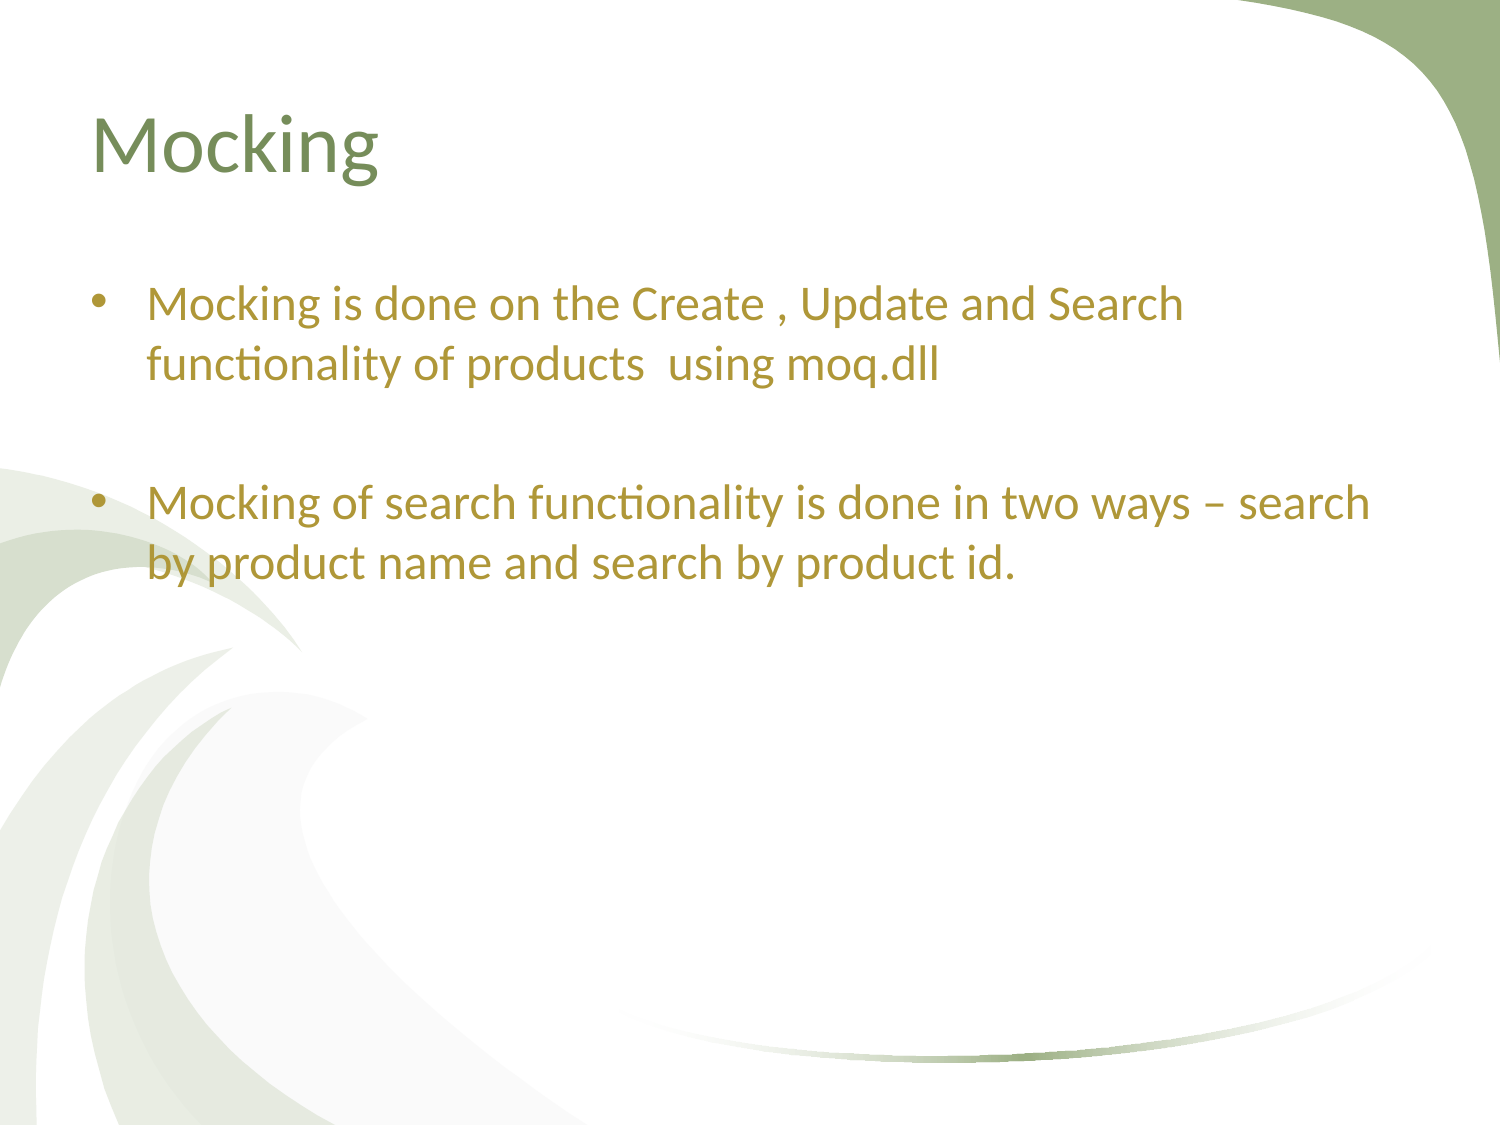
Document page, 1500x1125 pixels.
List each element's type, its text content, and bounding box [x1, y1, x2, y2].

list Mocking is done on the Create , Update and Search functionality of products using moq.dll Mocking of search functionality is done in two ways – search by product name and search by product id. [75, 262, 1425, 1005]
title Mocking [75, 45, 1425, 233]
